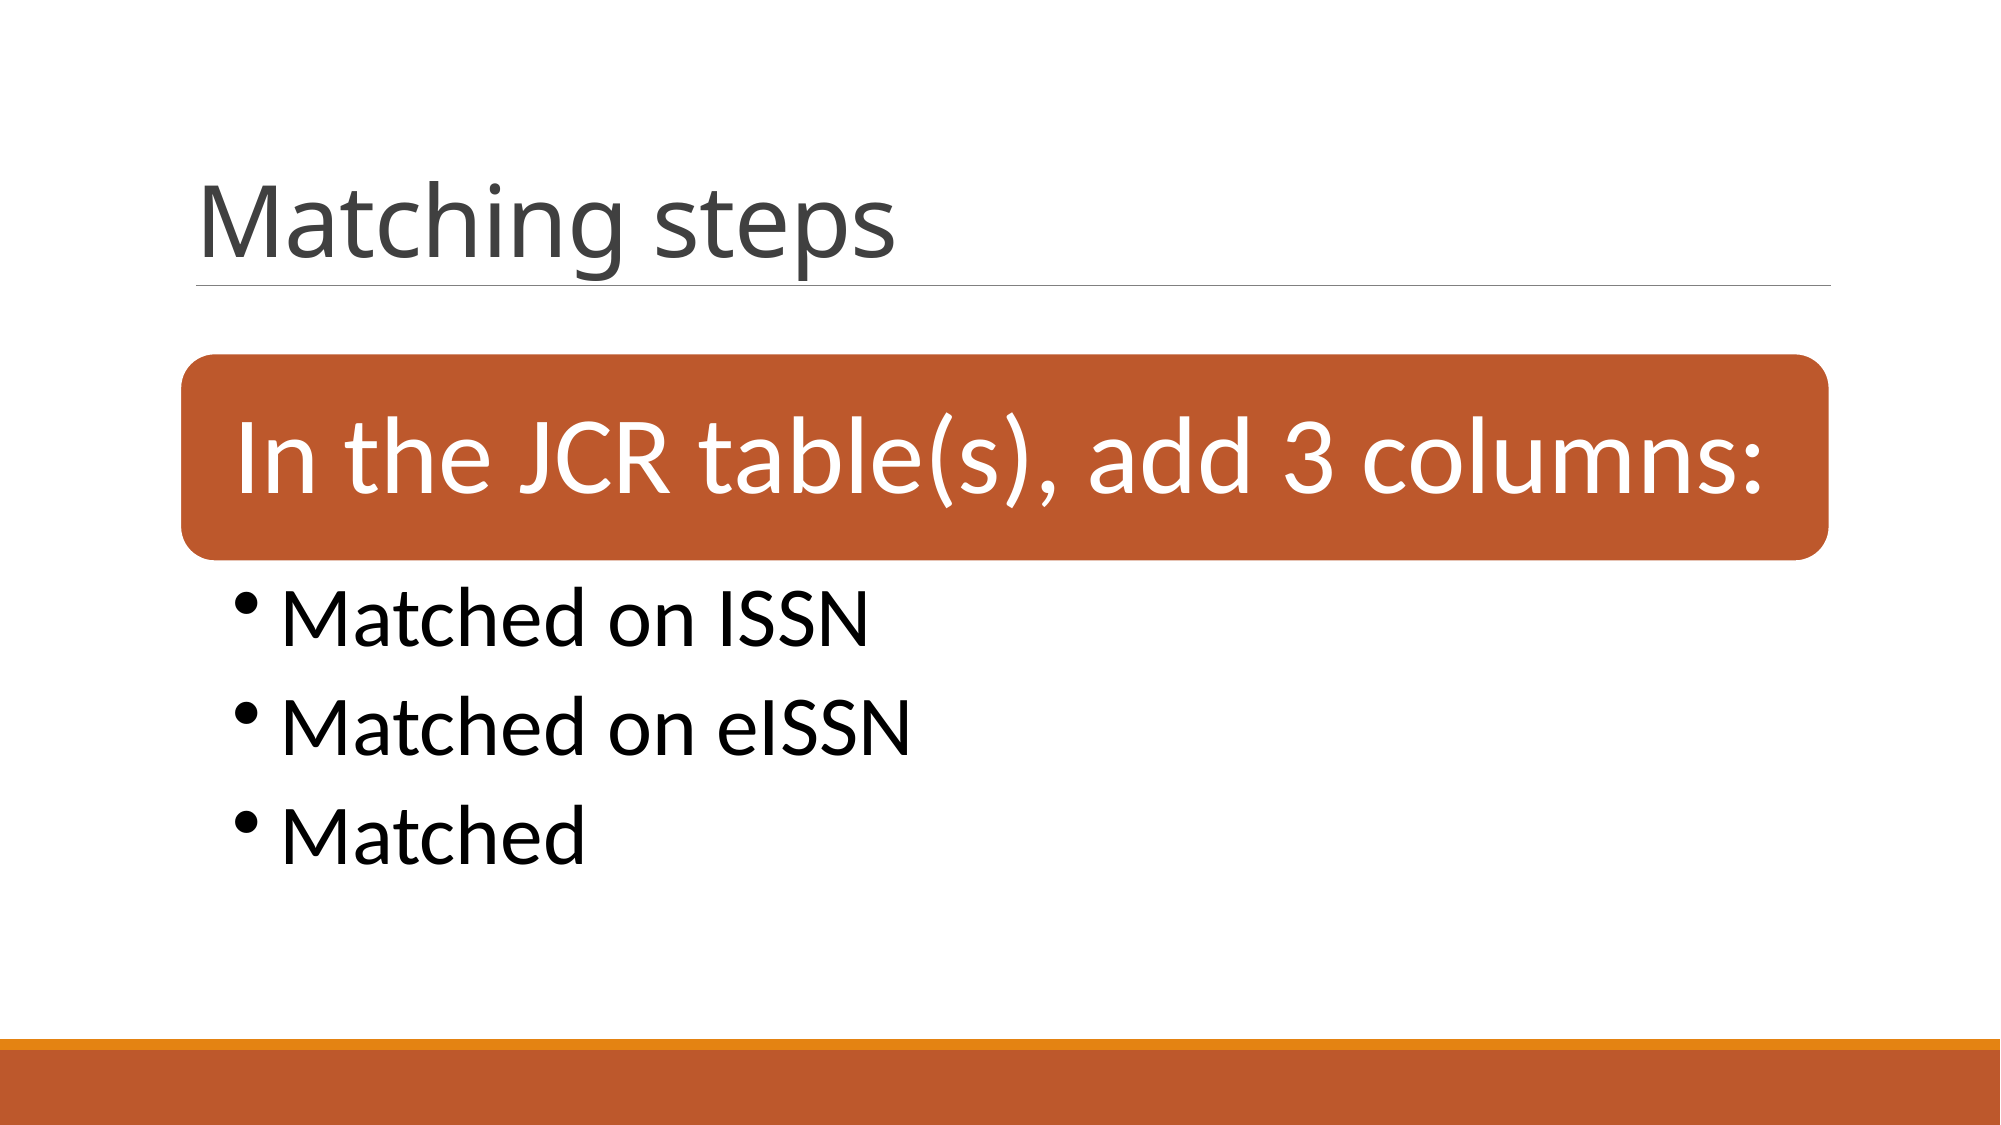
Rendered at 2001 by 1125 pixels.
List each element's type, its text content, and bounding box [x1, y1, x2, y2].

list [179, 302, 1831, 964]
title Matching steps [180, 47, 1830, 285]
